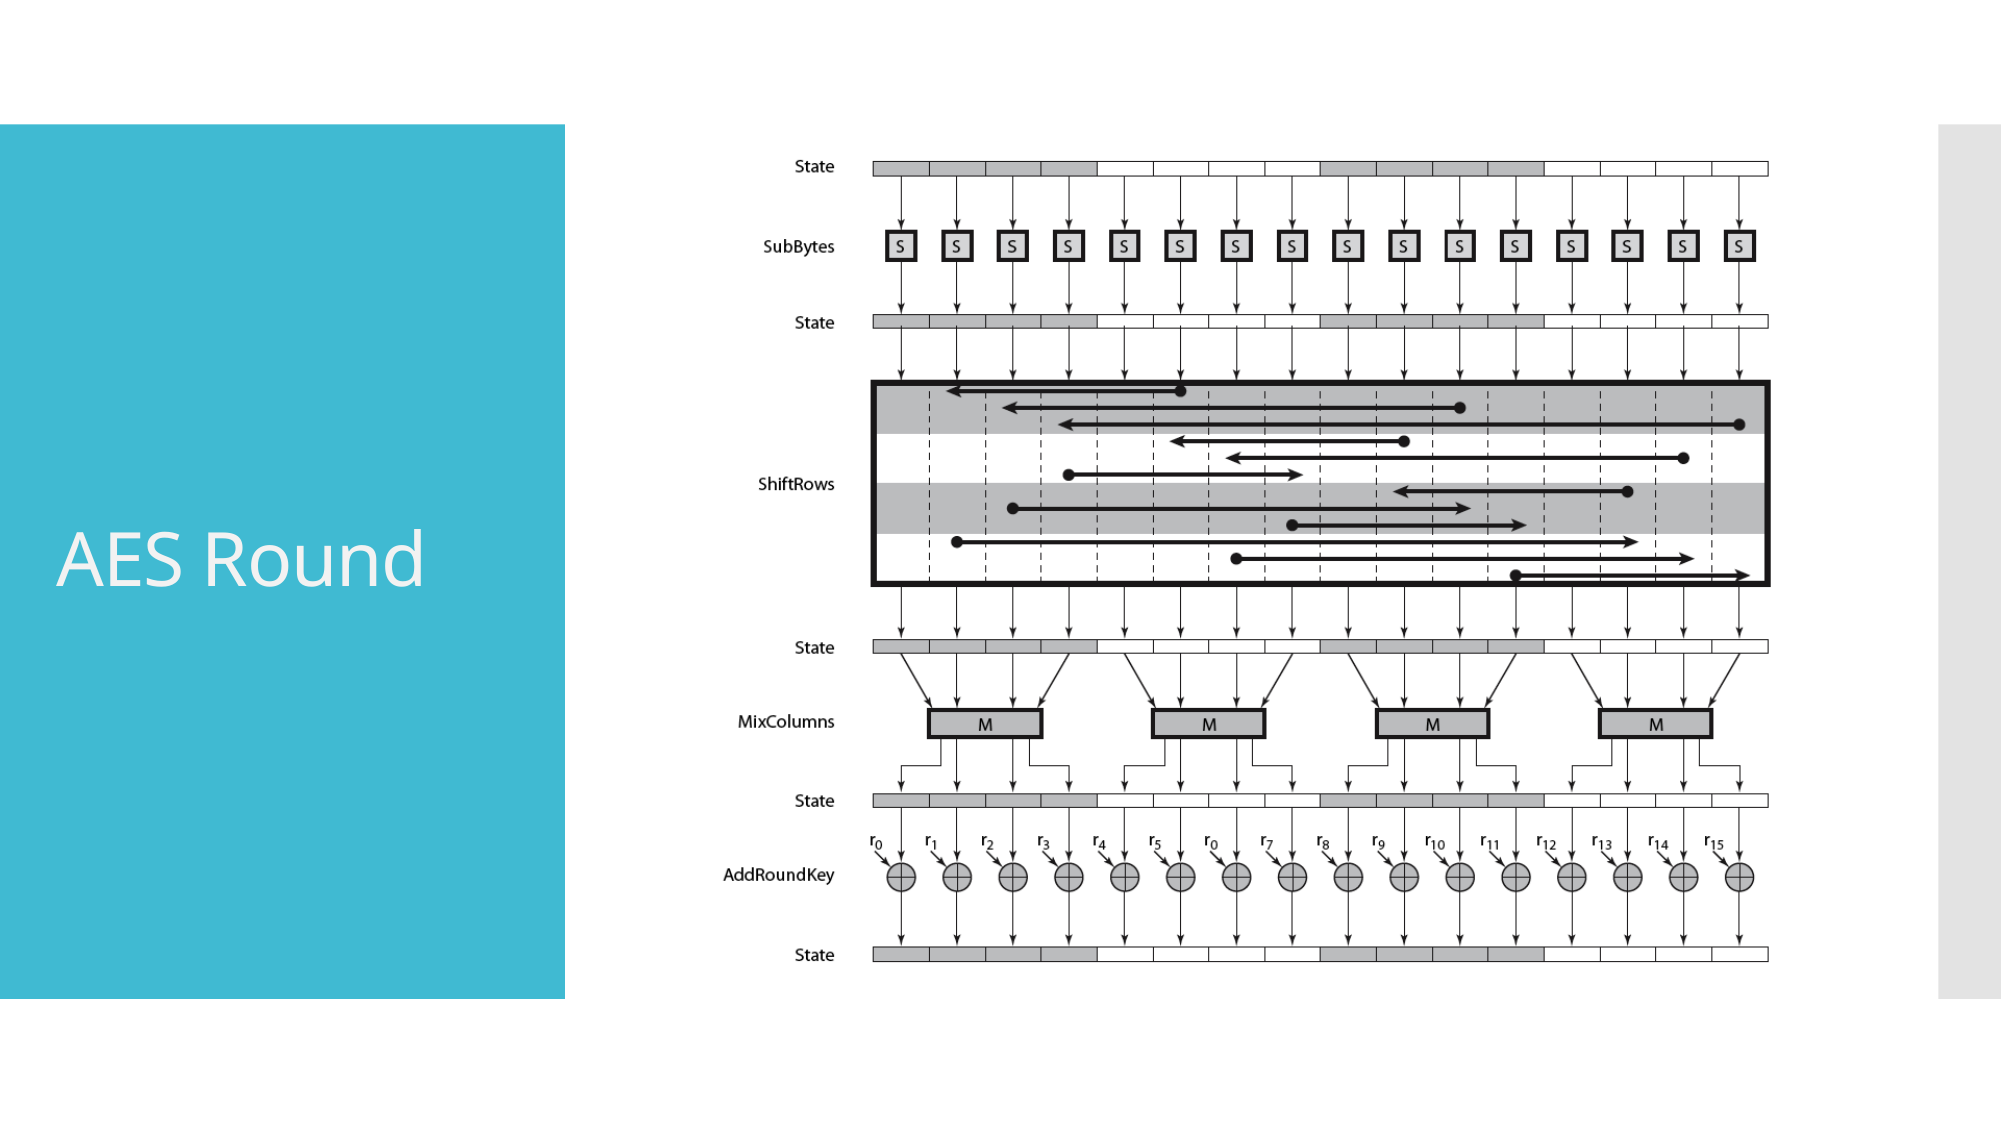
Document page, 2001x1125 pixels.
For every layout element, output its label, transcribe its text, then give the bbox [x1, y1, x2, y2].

picture [705, 137, 1802, 984]
title AES Round [41, 184, 525, 940]
